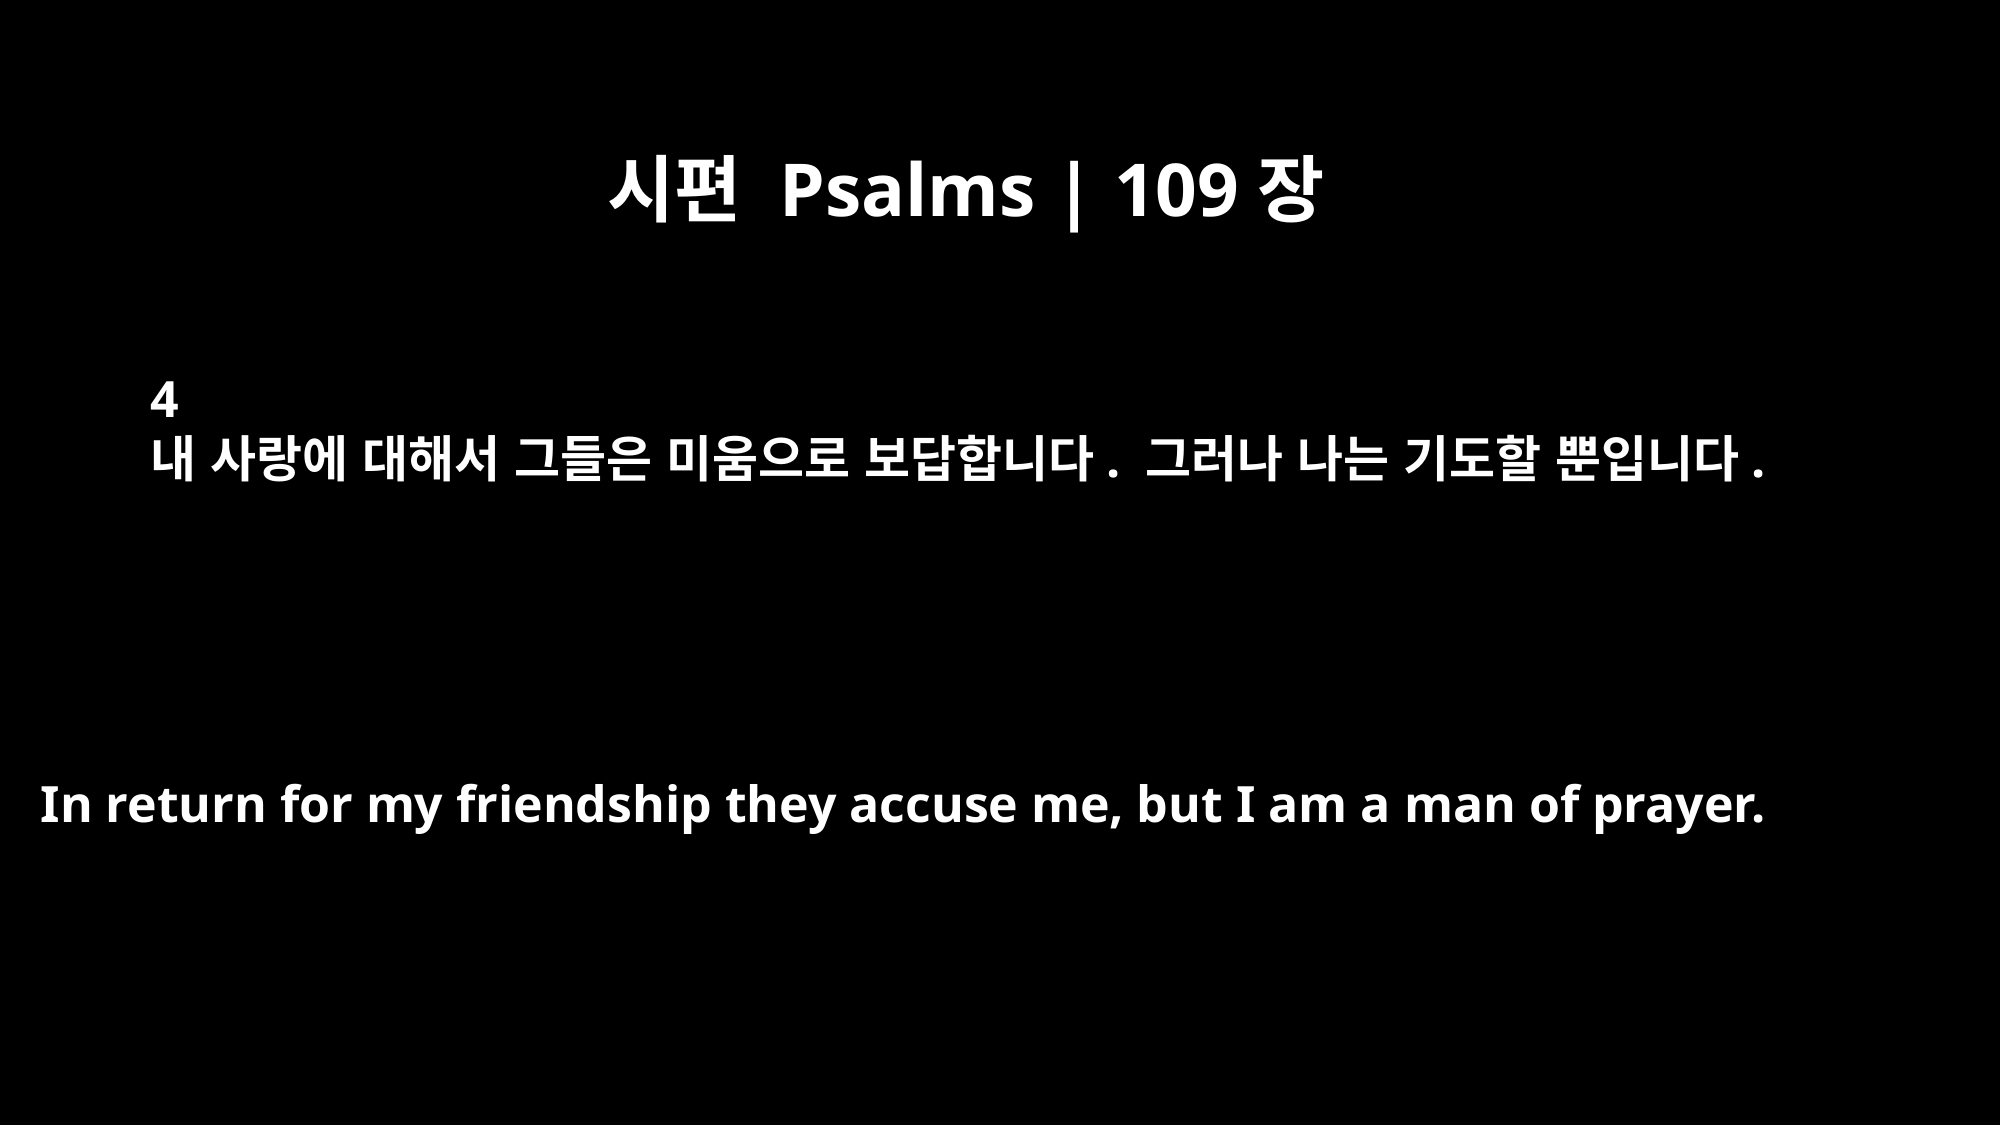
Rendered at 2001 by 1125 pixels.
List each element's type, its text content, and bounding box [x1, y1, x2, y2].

text_box 4 내 사랑에 대해서 그들은 미움으로 보답합니다. 그러나 나는 기도할 뿐입니다. [135, 359, 1781, 495]
text_box 시편 Psalms | 109장 [592, 136, 1340, 239]
text_box In return for my friendship they accuse me, but I am a man of prayer. [26, 764, 1782, 840]
